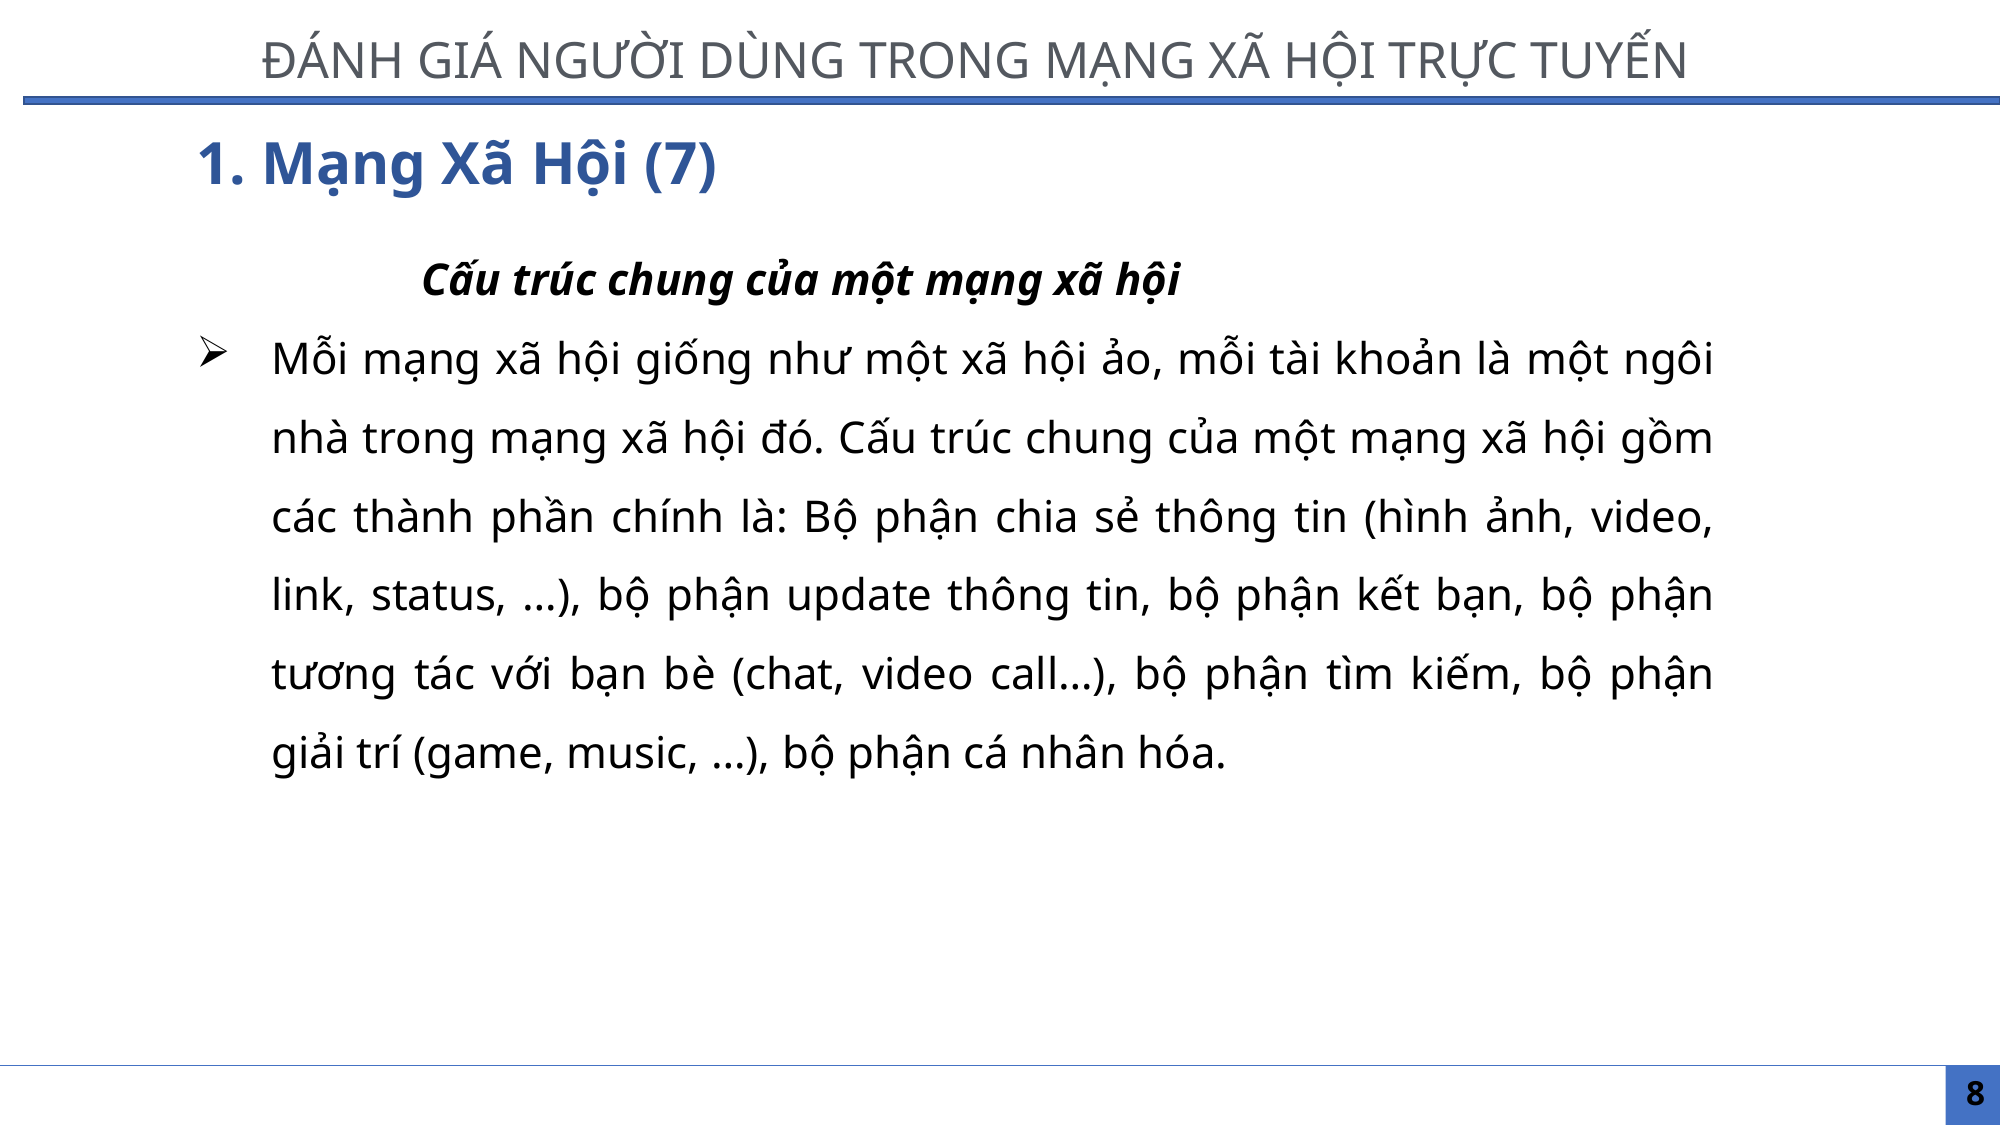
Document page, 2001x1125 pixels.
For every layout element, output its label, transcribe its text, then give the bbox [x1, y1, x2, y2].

slide_number 8 [1550, 1066, 2000, 1125]
text_box [23, 96, 2000, 105]
text_box Cấu trúc chung của một mạng xã hội Mỗi mạng xã hội giống như một xã hội ảo, mỗi tài khoản là một ngôi nhà trong mạng xã hội đó. Cấu trúc chung của một mạng xã hội gồm các thành phần chính là: Bộ phận chia sẻ thông tin (hình ảnh, video, link, status, …), bộ phận update thông tin, bộ phận kết bạn, bộ phận tương tác với bạn bè (chat, video call…), bộ phận tìm kiếm, bộ phận giải trí (game, music, …), bộ phận cá nhân hóa. [181, 218, 1731, 863]
text_box 1. Mạng Xã Hội (7) [181, 118, 886, 204]
text_box ĐÁNH GIÁ NGƯỜI DÙNG TRONG MẠNG XÃ HỘI TRỰC TUYẾN [255, 20, 1769, 96]
